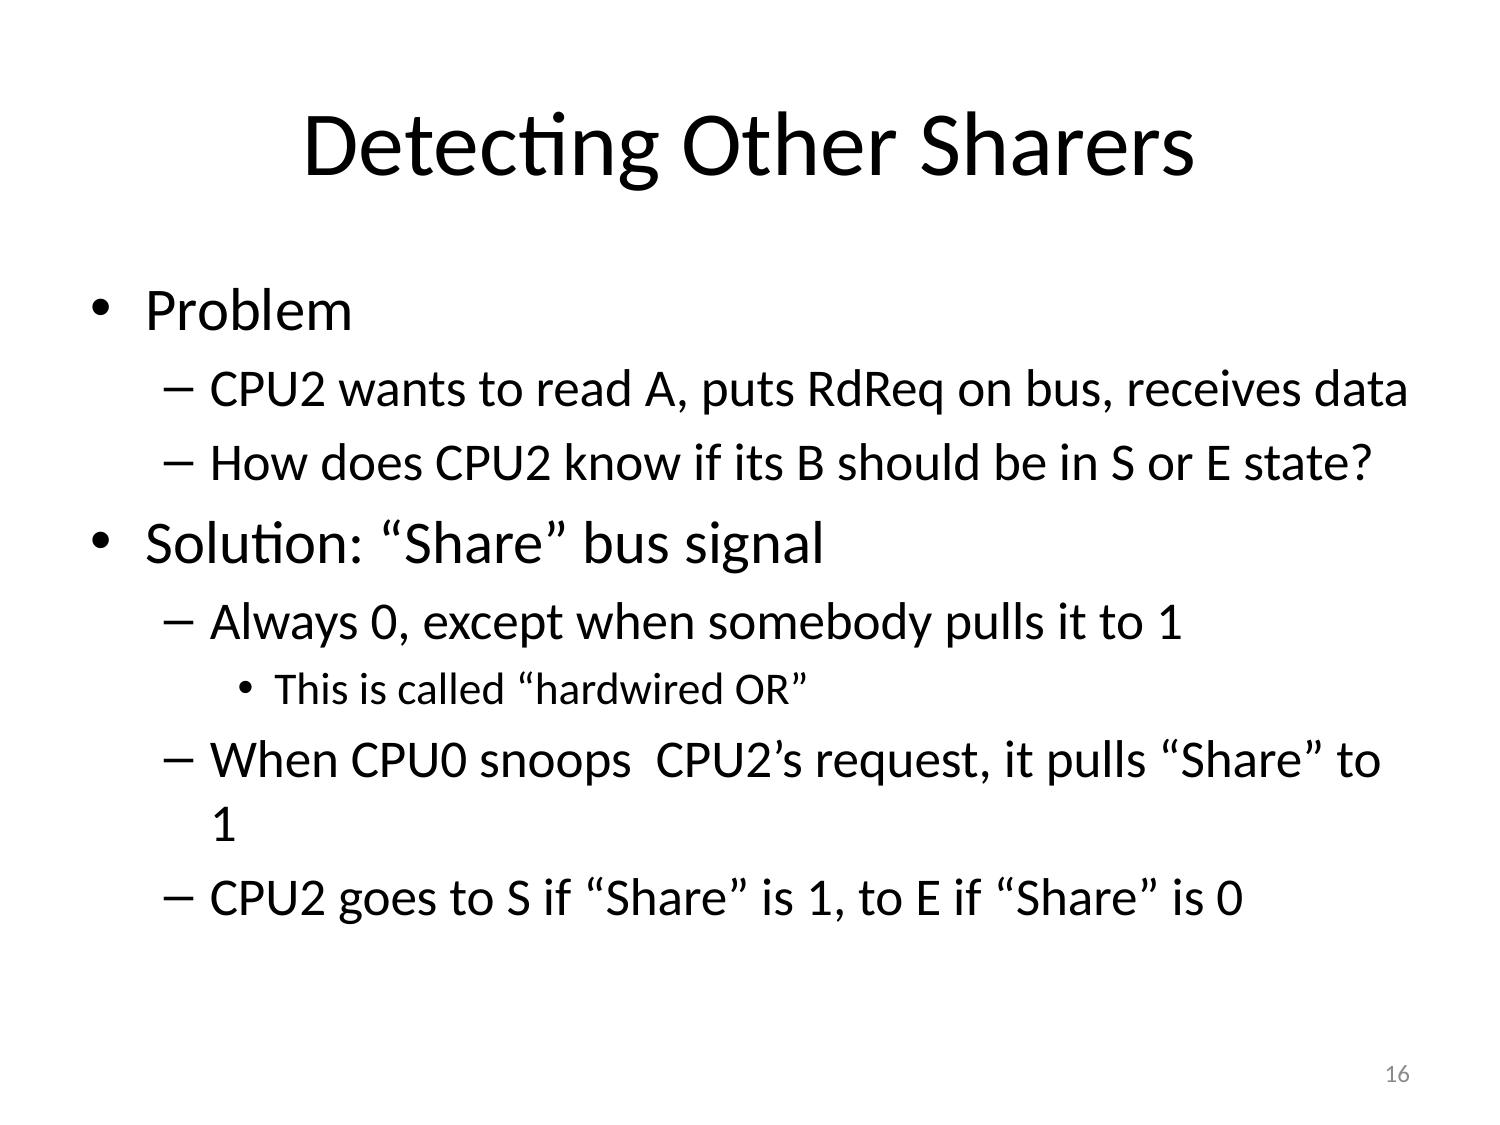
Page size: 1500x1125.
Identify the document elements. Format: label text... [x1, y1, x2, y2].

slide_number 16 [1074, 1042, 1425, 1103]
list Problem CPU2 wants to read A, puts RdReq on bus, receives data How does CPU2 know if its B should be in S or E state? Solution: “Share” bus signal Always 0, except when somebody pulls it to 1 This is called “hardwired OR” When CPU0 snoops CPU2’s request, it pulls “Share” to 1 CPU2 goes to S if “Share” is 1, to E if “Share” is 0 [75, 262, 1425, 1005]
title Detecting Other Sharers [75, 45, 1425, 233]
